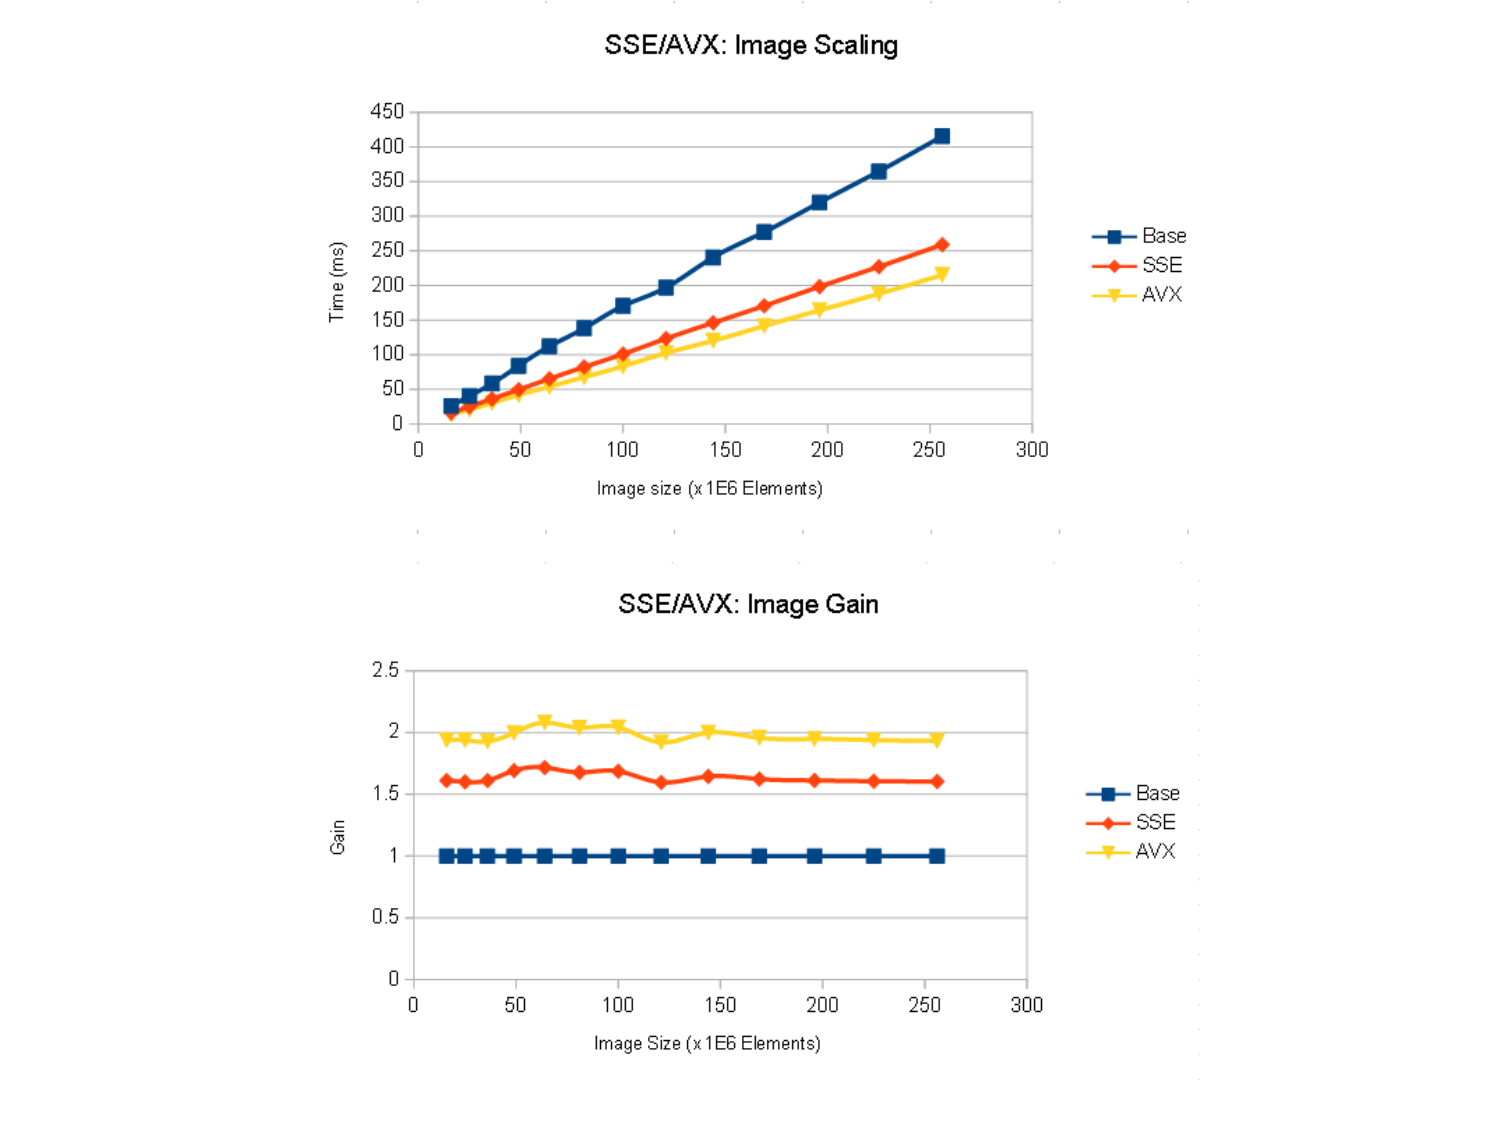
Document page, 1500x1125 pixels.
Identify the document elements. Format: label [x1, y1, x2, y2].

list [299, 1, 1201, 534]
list [299, 561, 1201, 1083]
